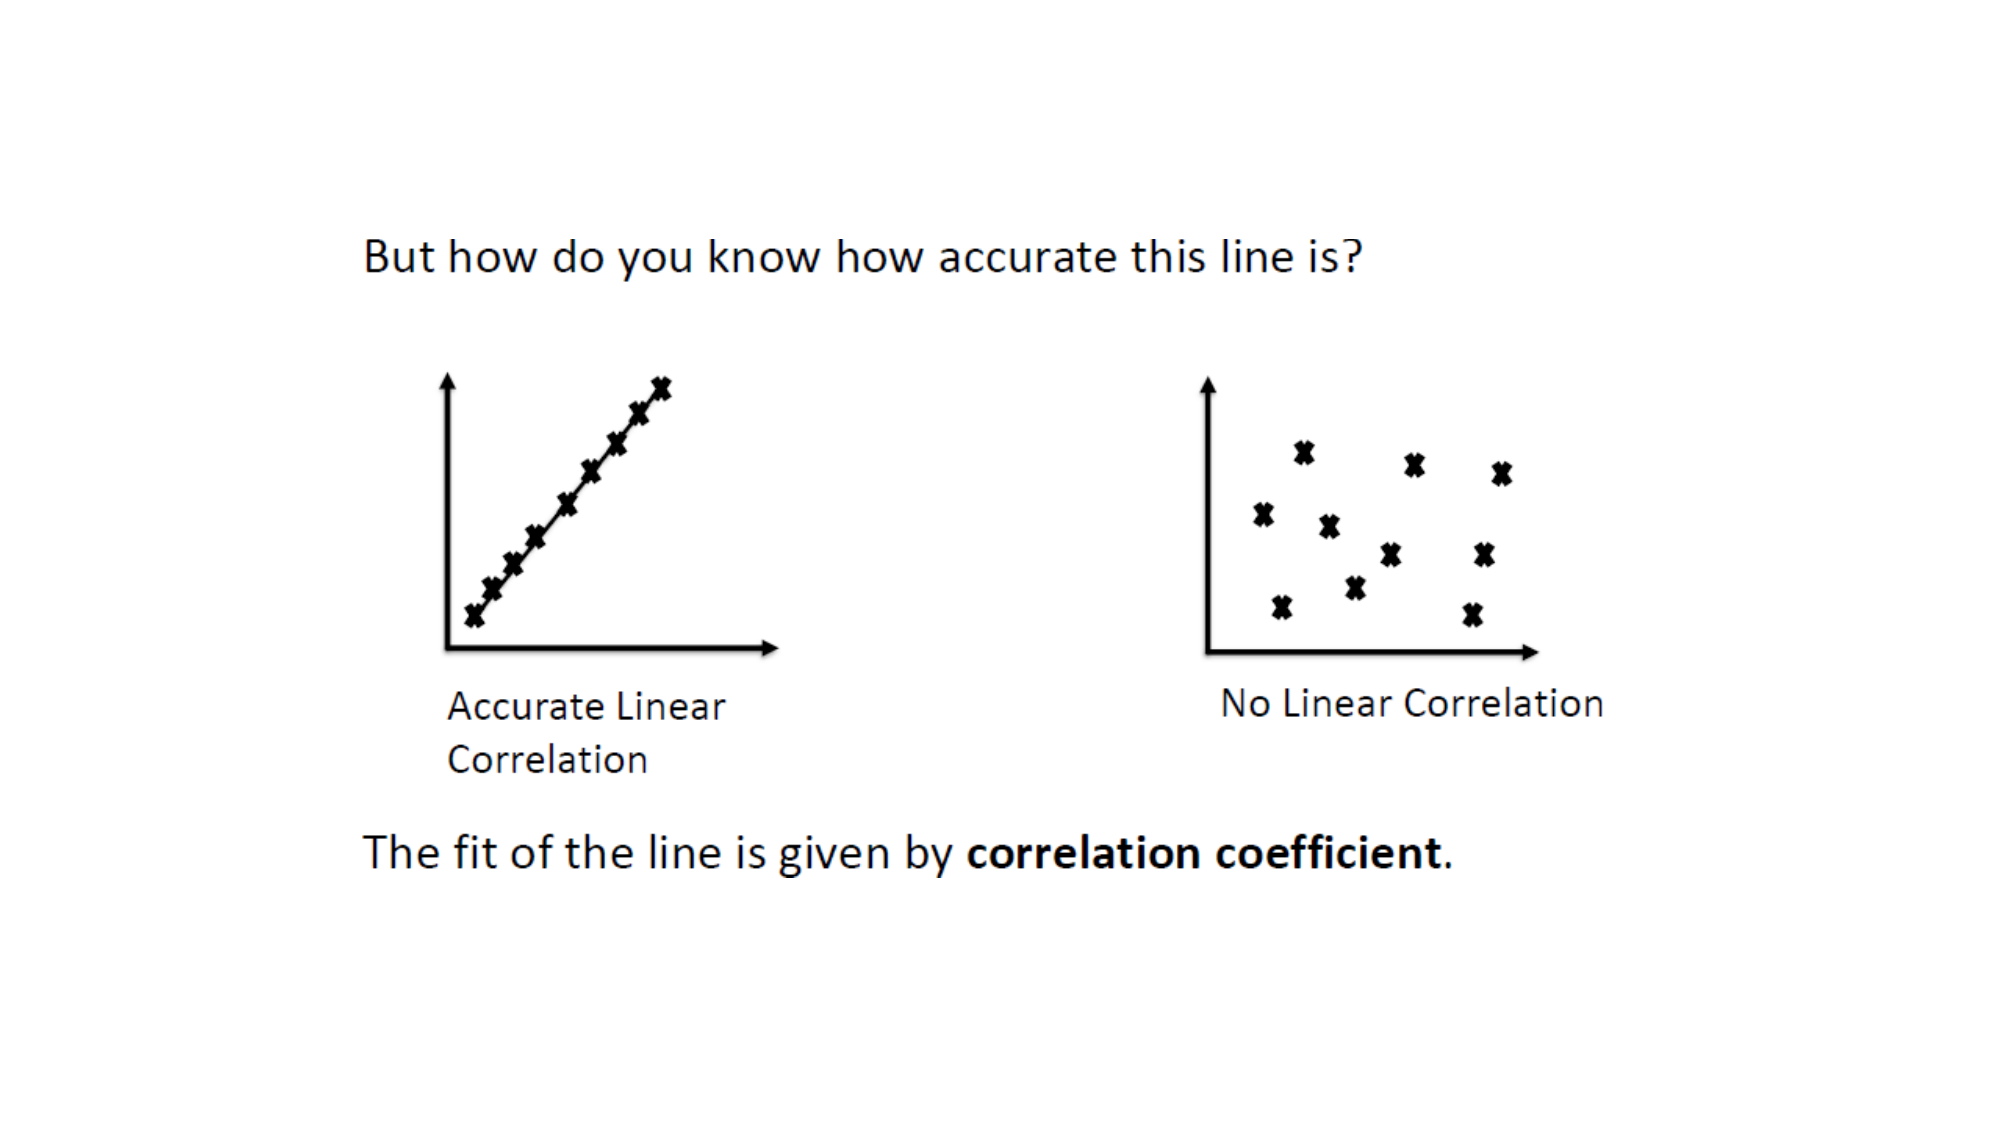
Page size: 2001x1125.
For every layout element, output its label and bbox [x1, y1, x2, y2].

text_box [361, 239, 1603, 879]
